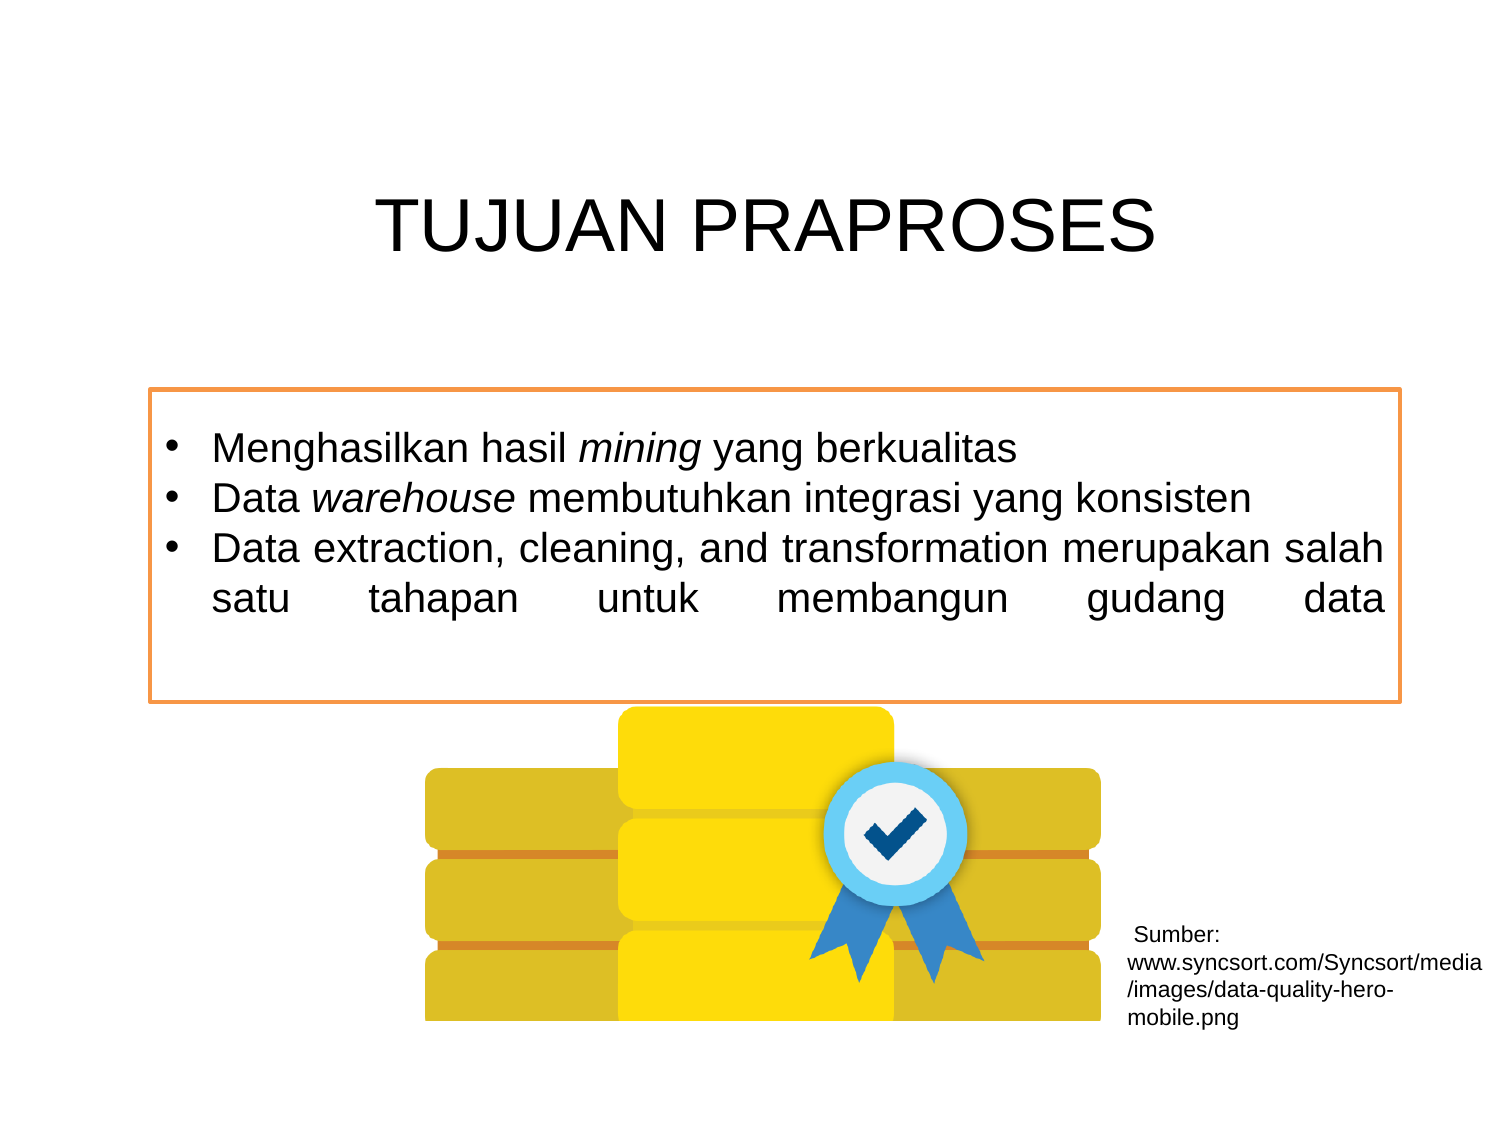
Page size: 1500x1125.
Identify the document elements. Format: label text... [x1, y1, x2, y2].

text_box Sumber: www.syncsort.com/Syncsort/media/images/data-quality-hero-mobile.png [1112, 912, 1499, 1038]
title TUJUAN PRAPROSES [91, 165, 1442, 278]
text_box Menghasilkan hasil mining yang berkualitas Data warehouse membutuhkan integrasi yang konsisten Data extraction, cleaning, and transformation merupakan salah satu tahapan untuk membangun gudang data [148, 387, 1402, 704]
picture [393, 649, 1132, 1021]
